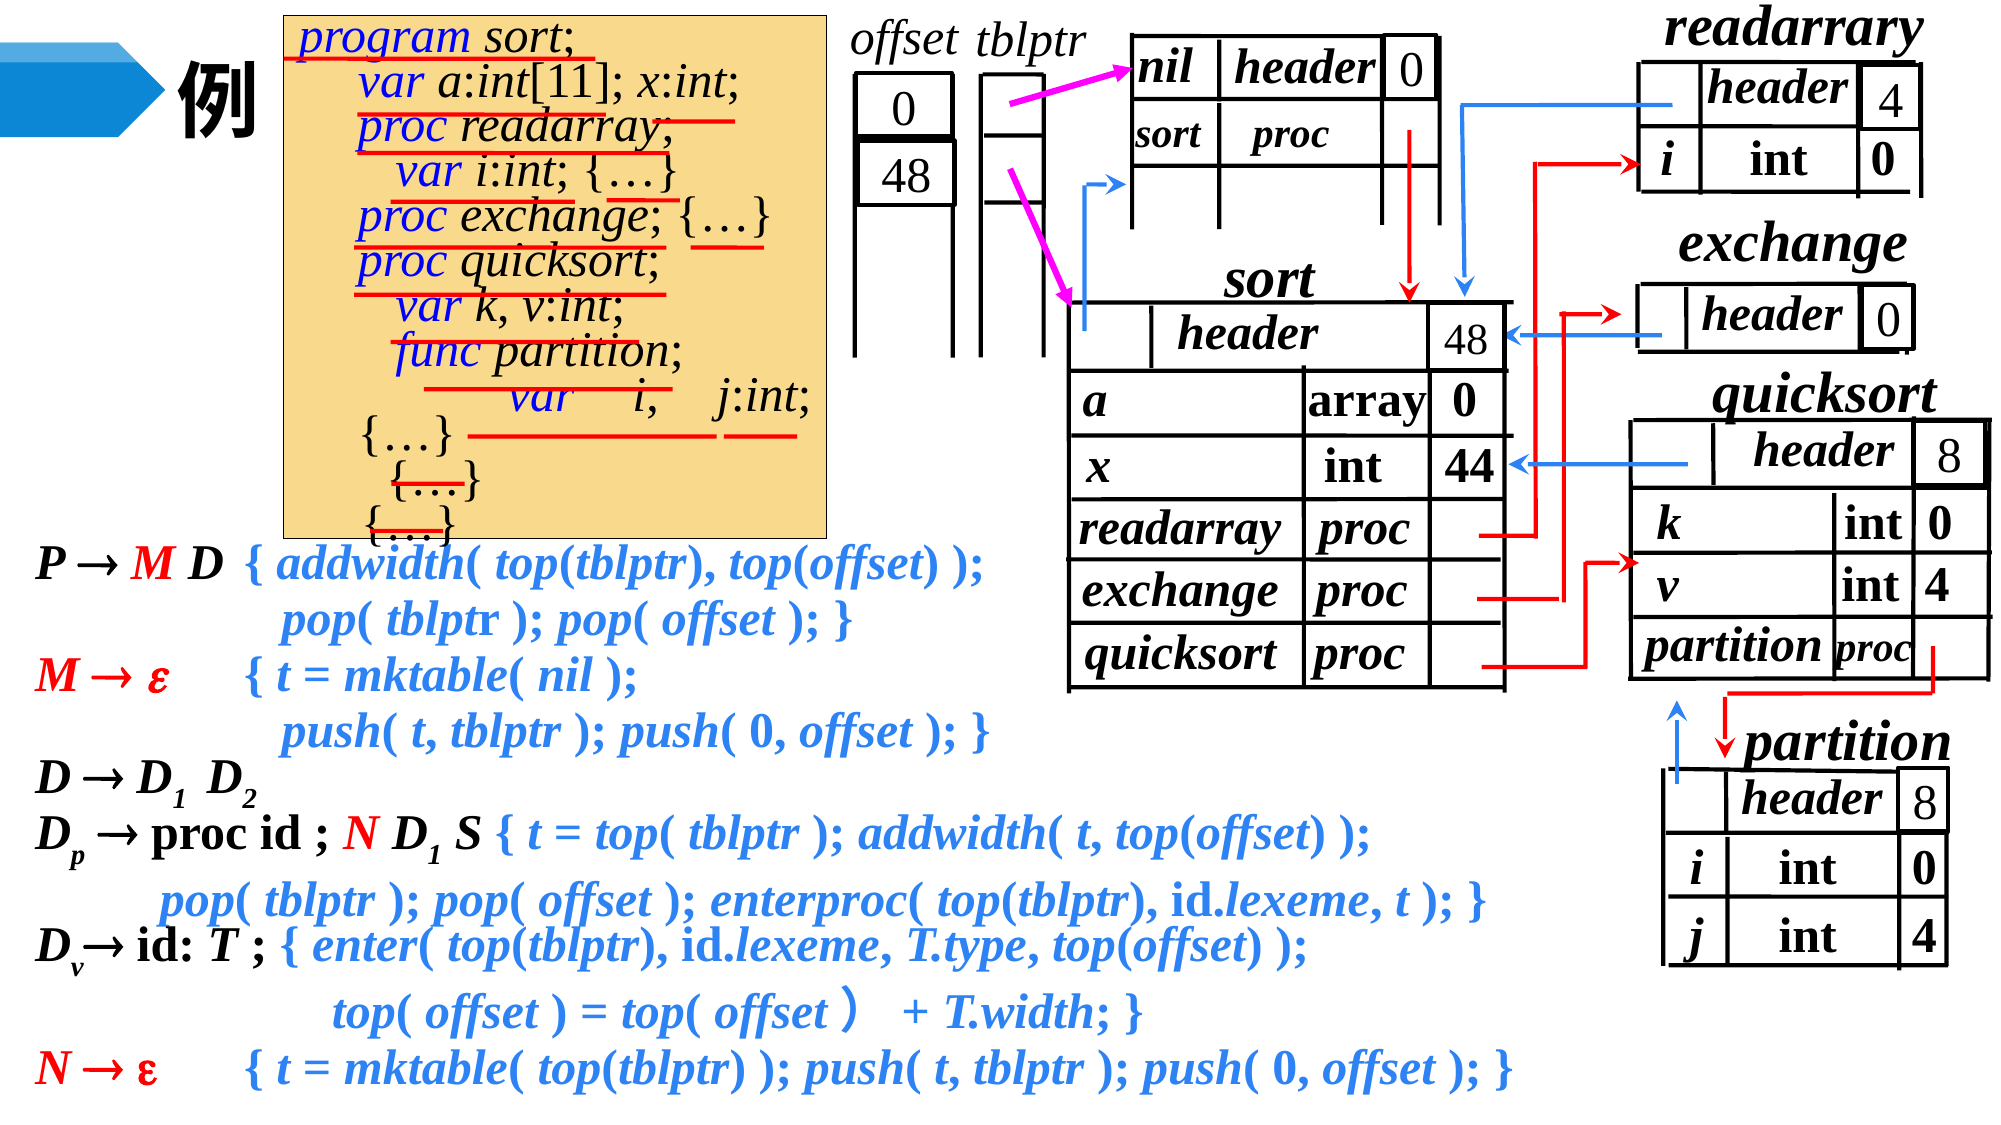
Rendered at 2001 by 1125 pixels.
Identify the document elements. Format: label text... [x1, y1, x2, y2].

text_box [1132, 17, 1442, 100]
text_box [1627, 645, 1987, 759]
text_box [1640, 117, 1913, 193]
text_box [1068, 311, 1622, 561]
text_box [1662, 694, 1997, 971]
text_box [1120, 98, 1439, 303]
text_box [1068, 561, 1640, 688]
title 例 [165, 58, 283, 138]
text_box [1633, 481, 2000, 561]
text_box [1009, 168, 1060, 308]
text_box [1646, 575, 2000, 682]
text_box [1633, 543, 1993, 630]
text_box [1508, 345, 2000, 560]
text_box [1009, 67, 1134, 105]
list P  M D { addwidth( top(tblptr), top(offset) ); pop( tblptr ); pop( offset ); } M   { t = mktable( nil ); push( t, tblptr ); push( 0, offset ); } D  D1 D2 Dp  proc id ; N D1 S { t = top( tblptr ); addwidth( t, top(offset) ); pop( tblptr ); pop( offset ); enterproc( top(tblptr), id.lexeme, t ); } Dv id: T ; { enter( top(tblptr), id.lexeme, T.type, top(offset) ); top( offset ) = top( offset）+ T.width; } N   { t = mktable( top(tblptr) ); push( t, tblptr ); push( 0, offset ); } [23, 534, 1574, 1114]
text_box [1444, 161, 1642, 309]
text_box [1066, 161, 1114, 311]
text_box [1460, 0, 1951, 298]
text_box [834, 0, 1127, 358]
title 例 [1447, 58, 1454, 138]
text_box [1668, 894, 1960, 975]
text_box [1668, 827, 1954, 894]
text_box program sort; var a:int[11]; x:int; proc readarray; var i:int; {…} proc exchange; {…} proc quicksort; var k, v:int; func partition; var i, j:int; {…} {…} {…} [283, 15, 827, 539]
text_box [1500, 195, 1934, 344]
